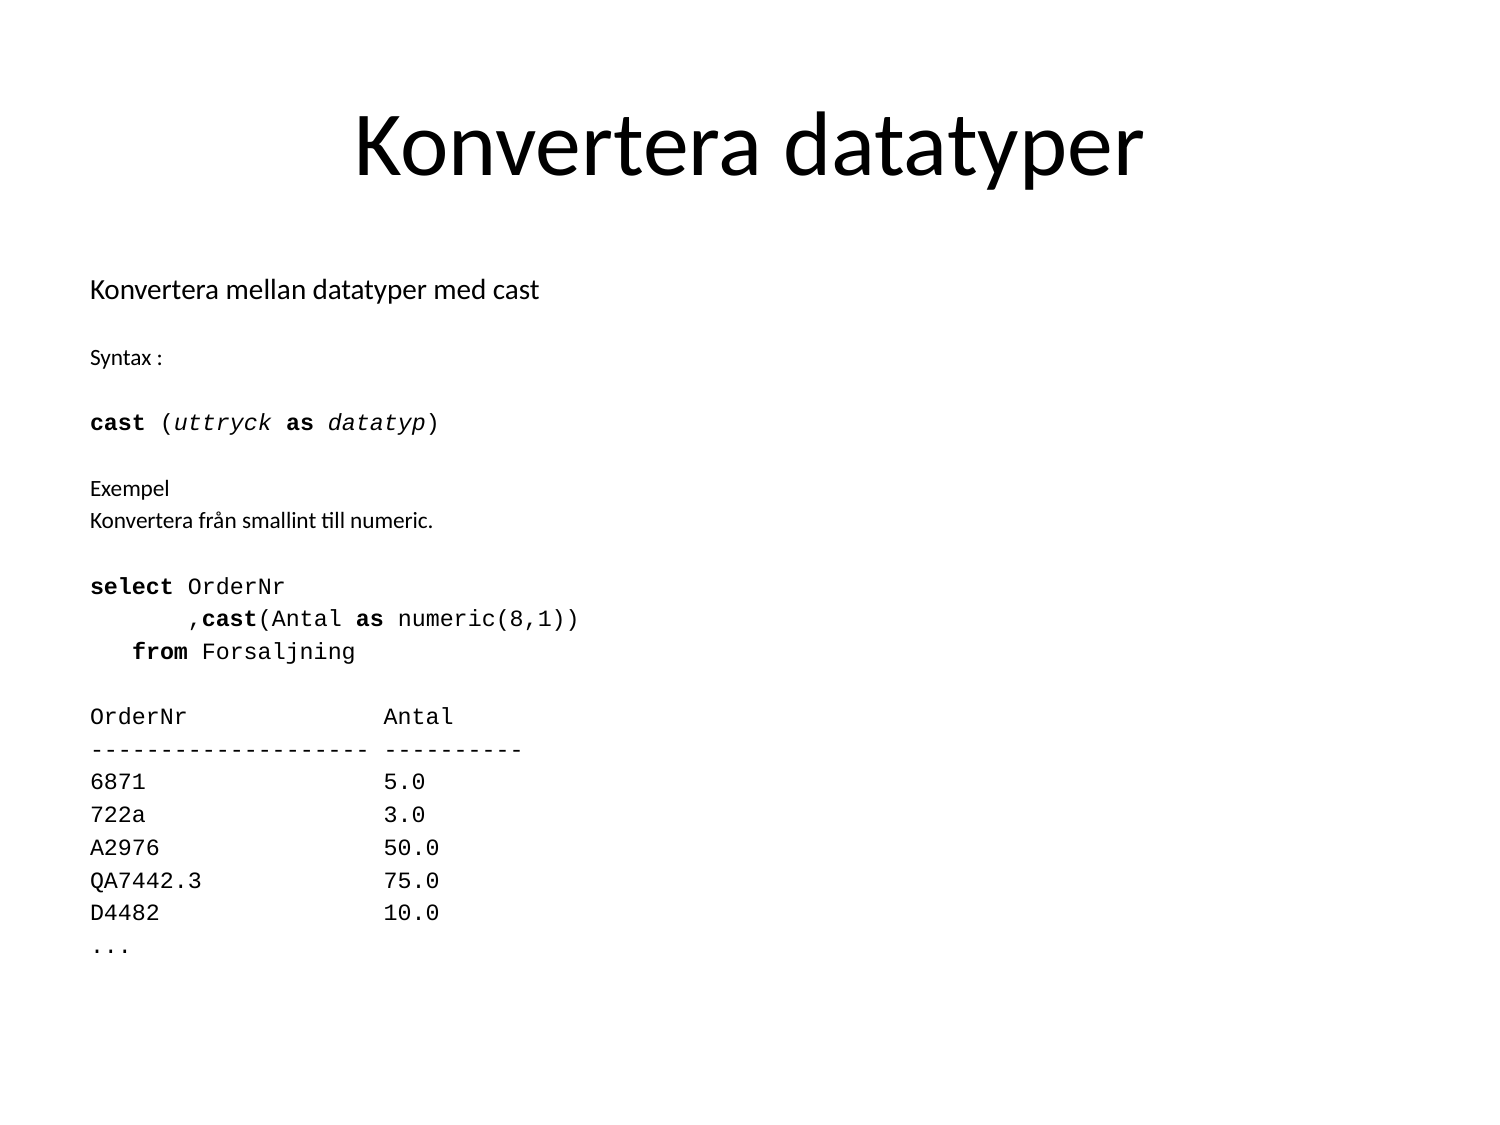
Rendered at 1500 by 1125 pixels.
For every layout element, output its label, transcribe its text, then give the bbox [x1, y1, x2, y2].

title Konvertera datatyper [75, 45, 1425, 233]
list Konvertera mellan datatyper med cast Syntax : cast (uttryck as datatyp) Exempel Konvertera från smallint till numeric. select OrderNr ,cast(Antal as numeric(8,1)) from Forsaljning OrderNr Antal -------------------- ---------- 6871 5.0 722a 3.0 A2976 50.0 QA7442.3 75.0 D4482 10.0 ... [75, 262, 1425, 1005]
